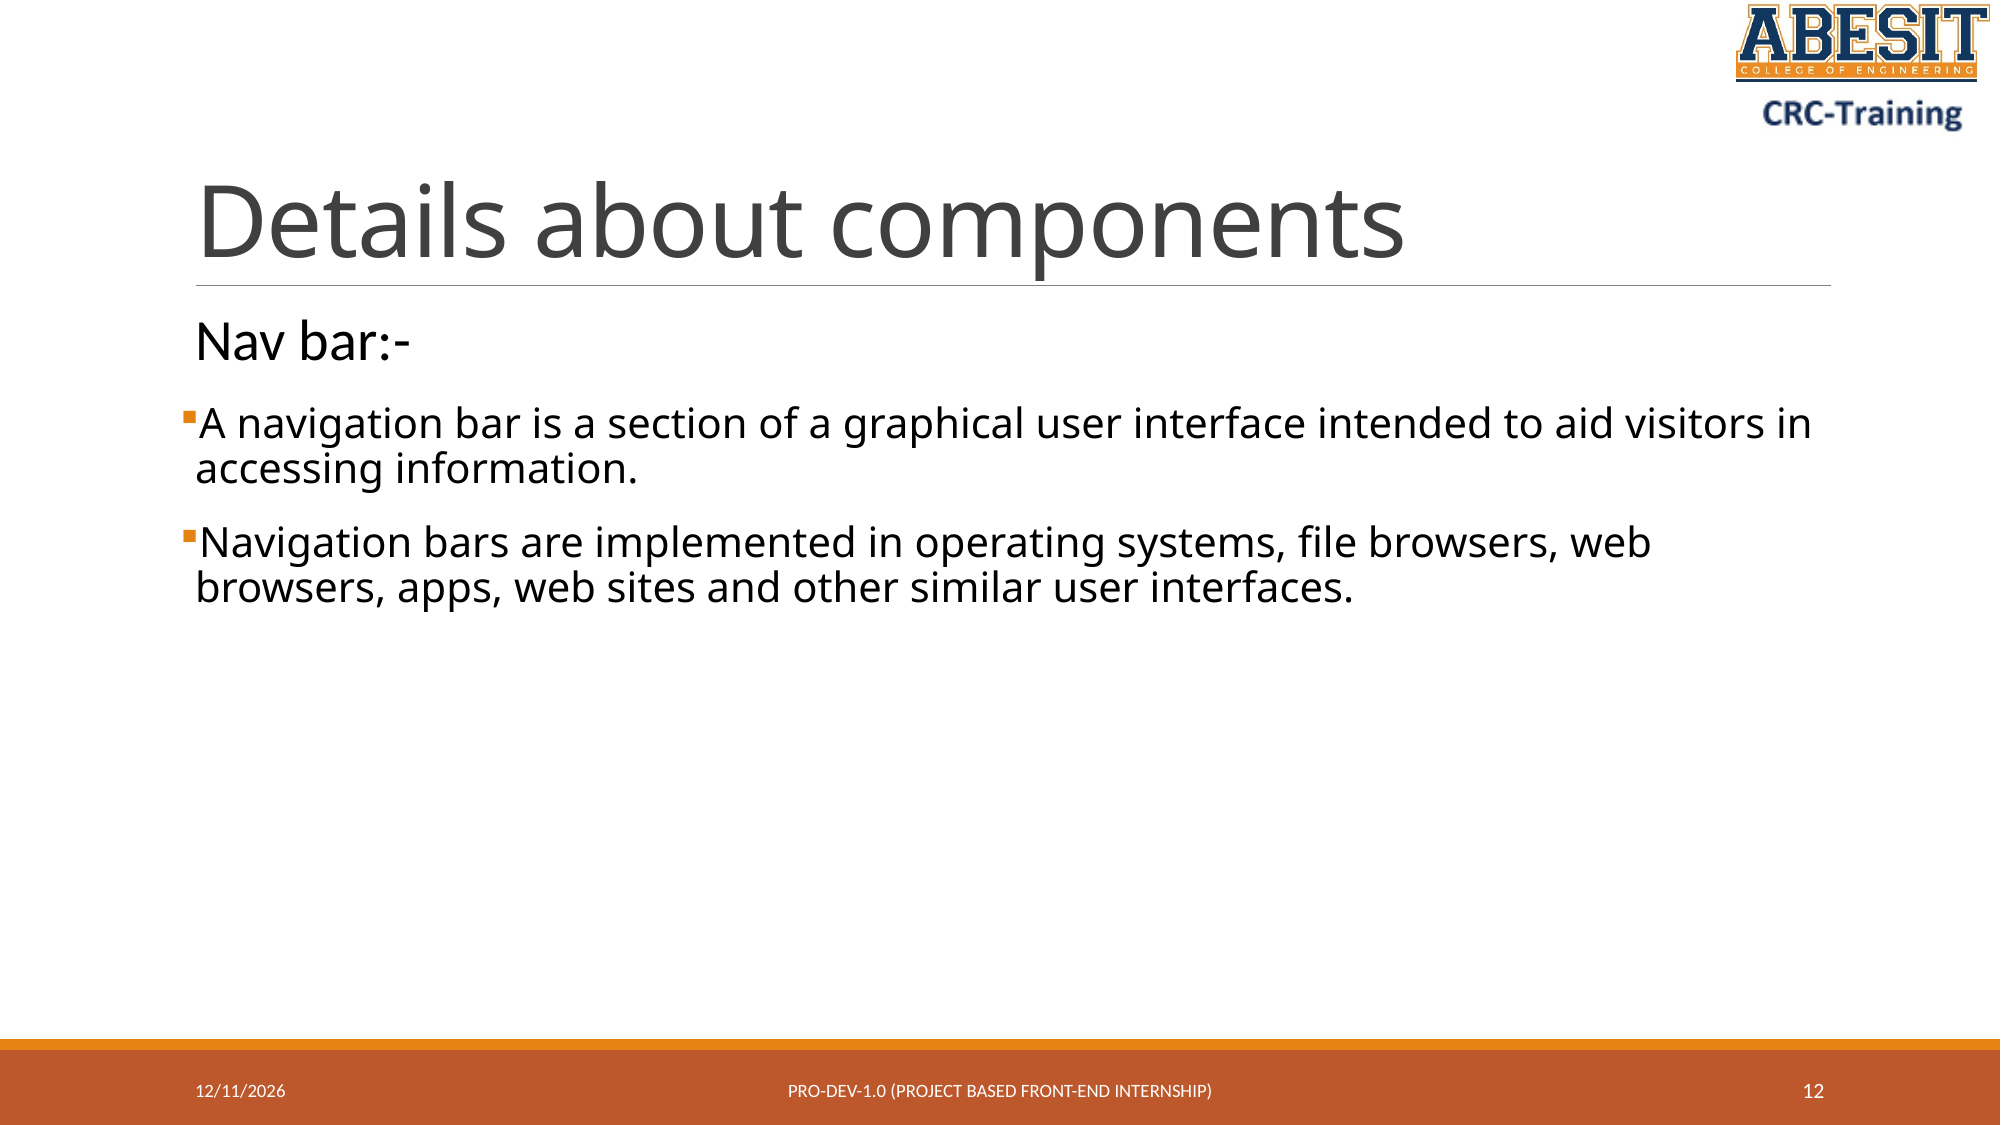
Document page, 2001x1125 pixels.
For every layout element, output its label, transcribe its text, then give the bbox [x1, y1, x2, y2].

footer Pro-Dev-1.0 (project based front-end internship) [604, 1059, 1396, 1120]
list Nav bar:- A navigation bar is a section of a graphical user interface intended to aid visitors in accessing information. Navigation bars are implemented in operating systems, file browsers, web browsers, apps, web sites and other similar user interfaces. [180, 302, 1830, 963]
title Details about components [180, 47, 1830, 285]
picture [1736, 0, 1990, 141]
slide_number 12 [1624, 1059, 1840, 1120]
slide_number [180, 1059, 586, 1120]
